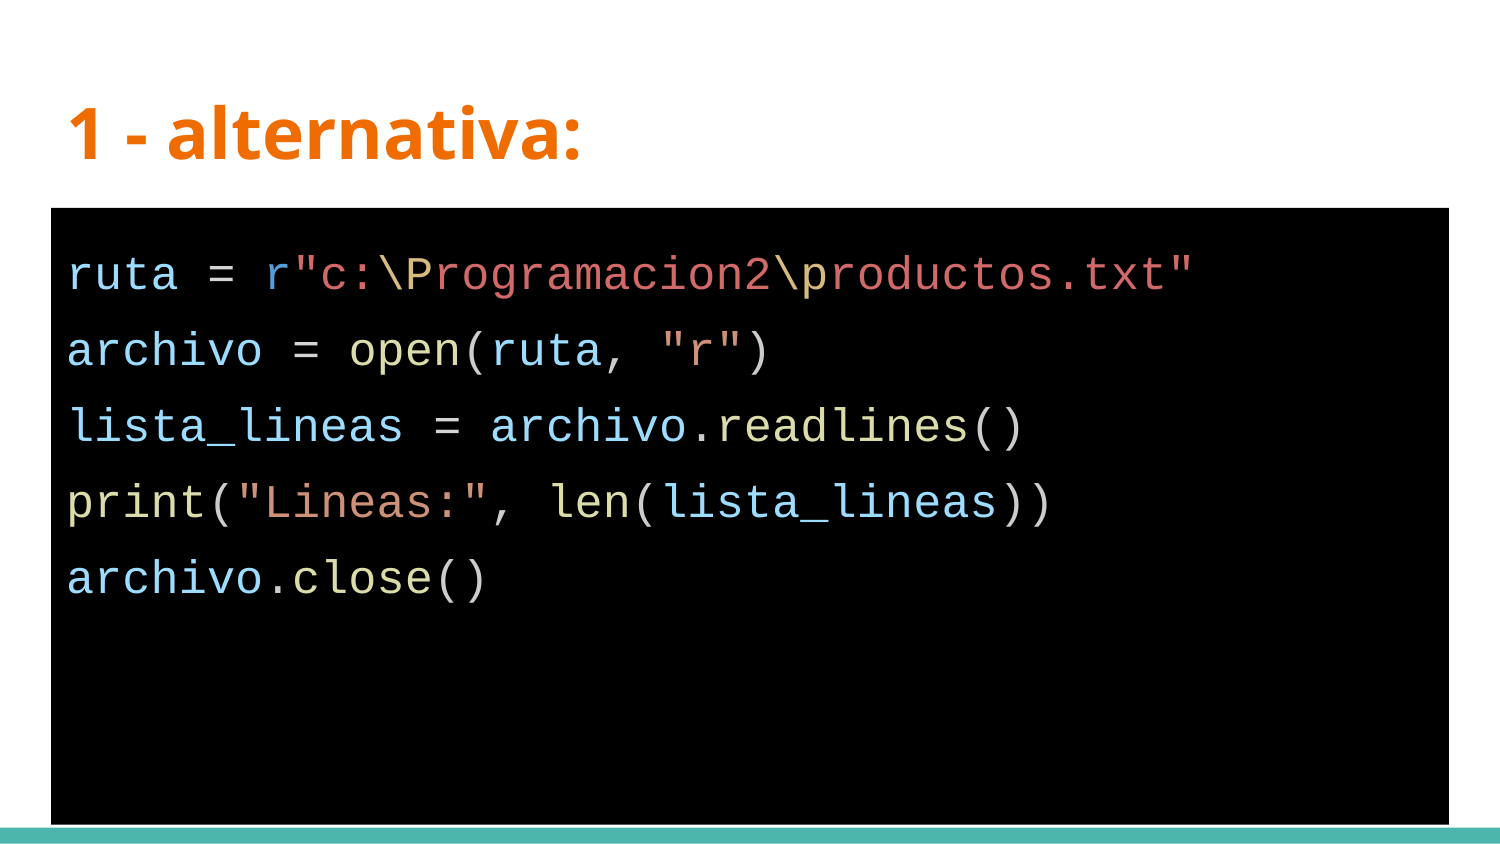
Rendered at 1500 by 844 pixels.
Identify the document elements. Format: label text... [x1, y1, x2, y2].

title 1 - alternativa: [51, 72, 1449, 189]
list ruta = r"c:\Programacion2\productos.txt" archivo = open(ruta, "r") lista_lineas = archivo.readlines() print("Lineas:", len(lista_lineas)) archivo.close() [51, 207, 1449, 825]
